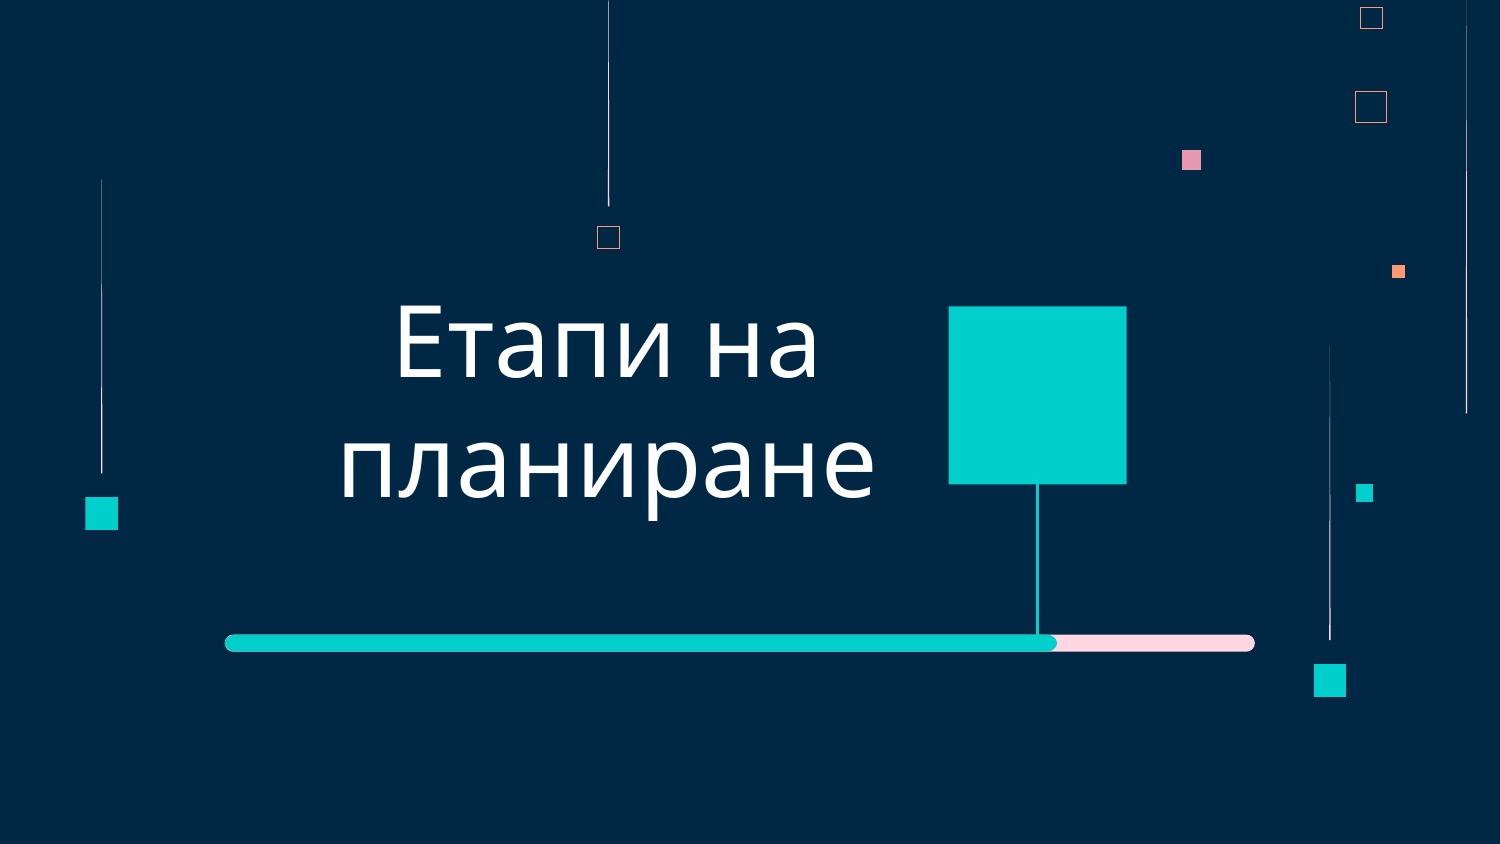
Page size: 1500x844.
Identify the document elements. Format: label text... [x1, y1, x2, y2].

text_box [224, 634, 1058, 652]
title Етапи на планиране [297, 395, 918, 533]
text_box [1049, 634, 1255, 652]
text_box [948, 306, 1127, 485]
